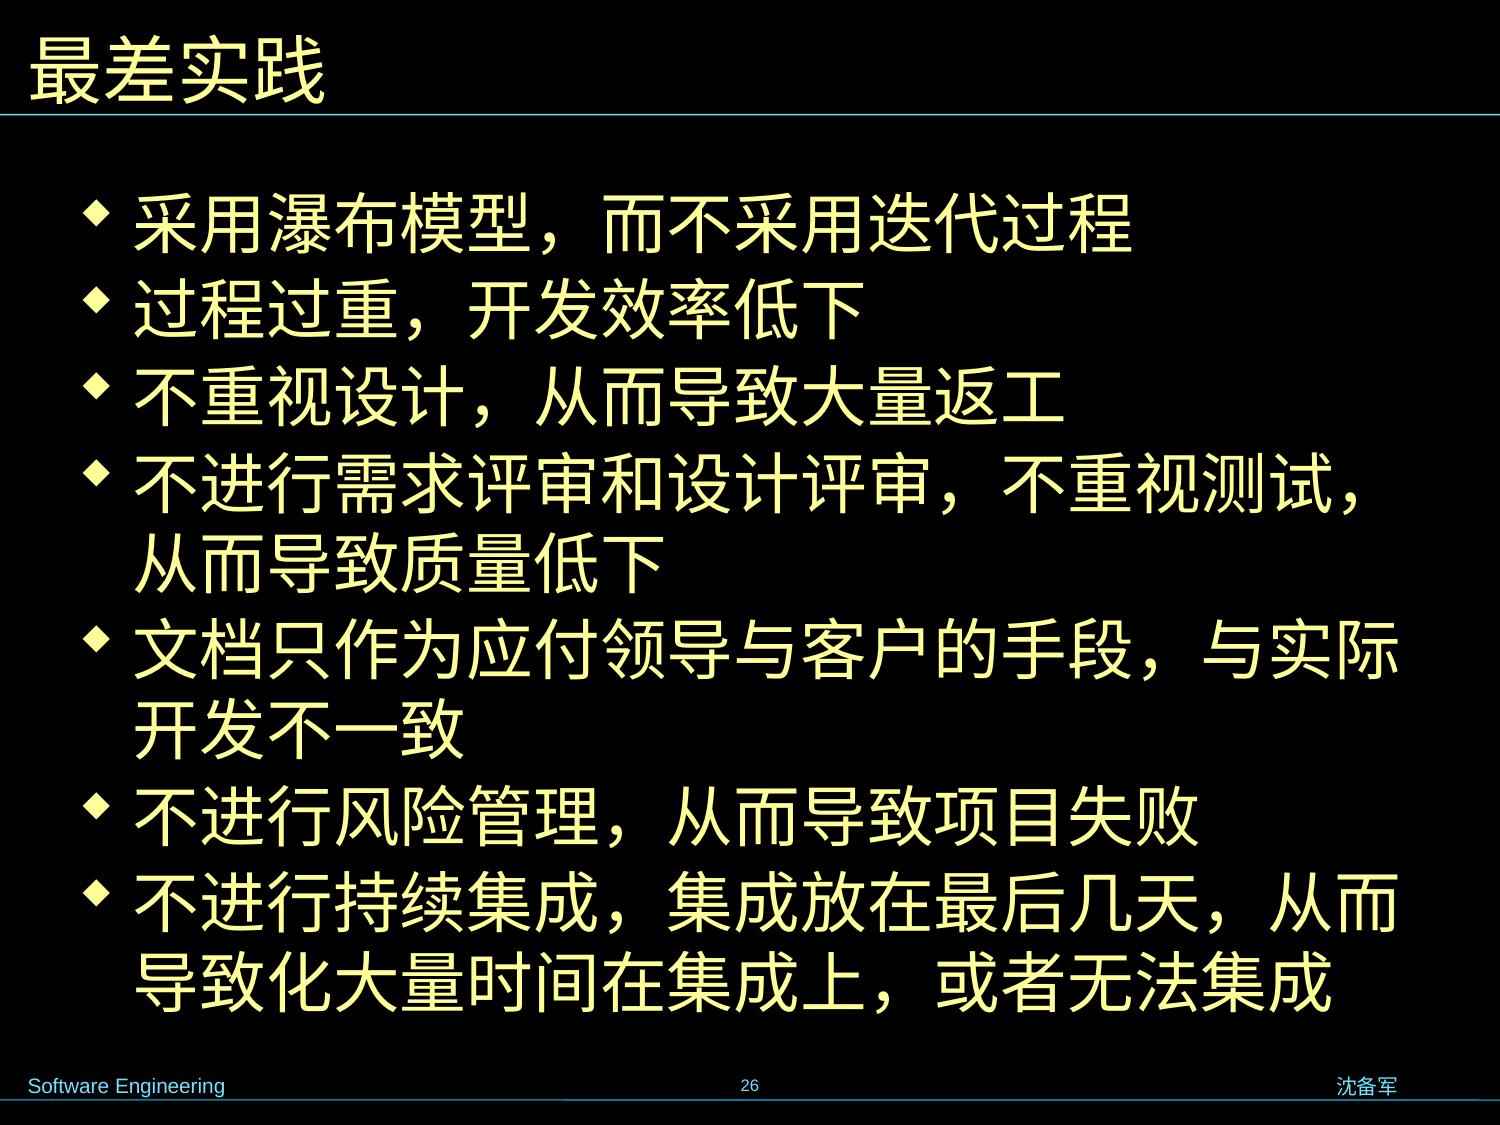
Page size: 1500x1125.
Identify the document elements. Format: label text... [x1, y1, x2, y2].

title 最差实践 [12, 12, 1489, 126]
list 采用瀑布模型，而不采用迭代过程 过程过重，开发效率低下 不重视设计，从而导致大量返工 不进行需求评审和设计评审，不重视测试，从而导致质量低下 文档只作为应付领导与客户的手段，与实际开发不一致 不进行风险管理，从而导致项目失败 不进行持续集成，集成放在最后几天，从而导致化大量时间在集成上，或者无法集成 [59, 172, 1452, 1000]
